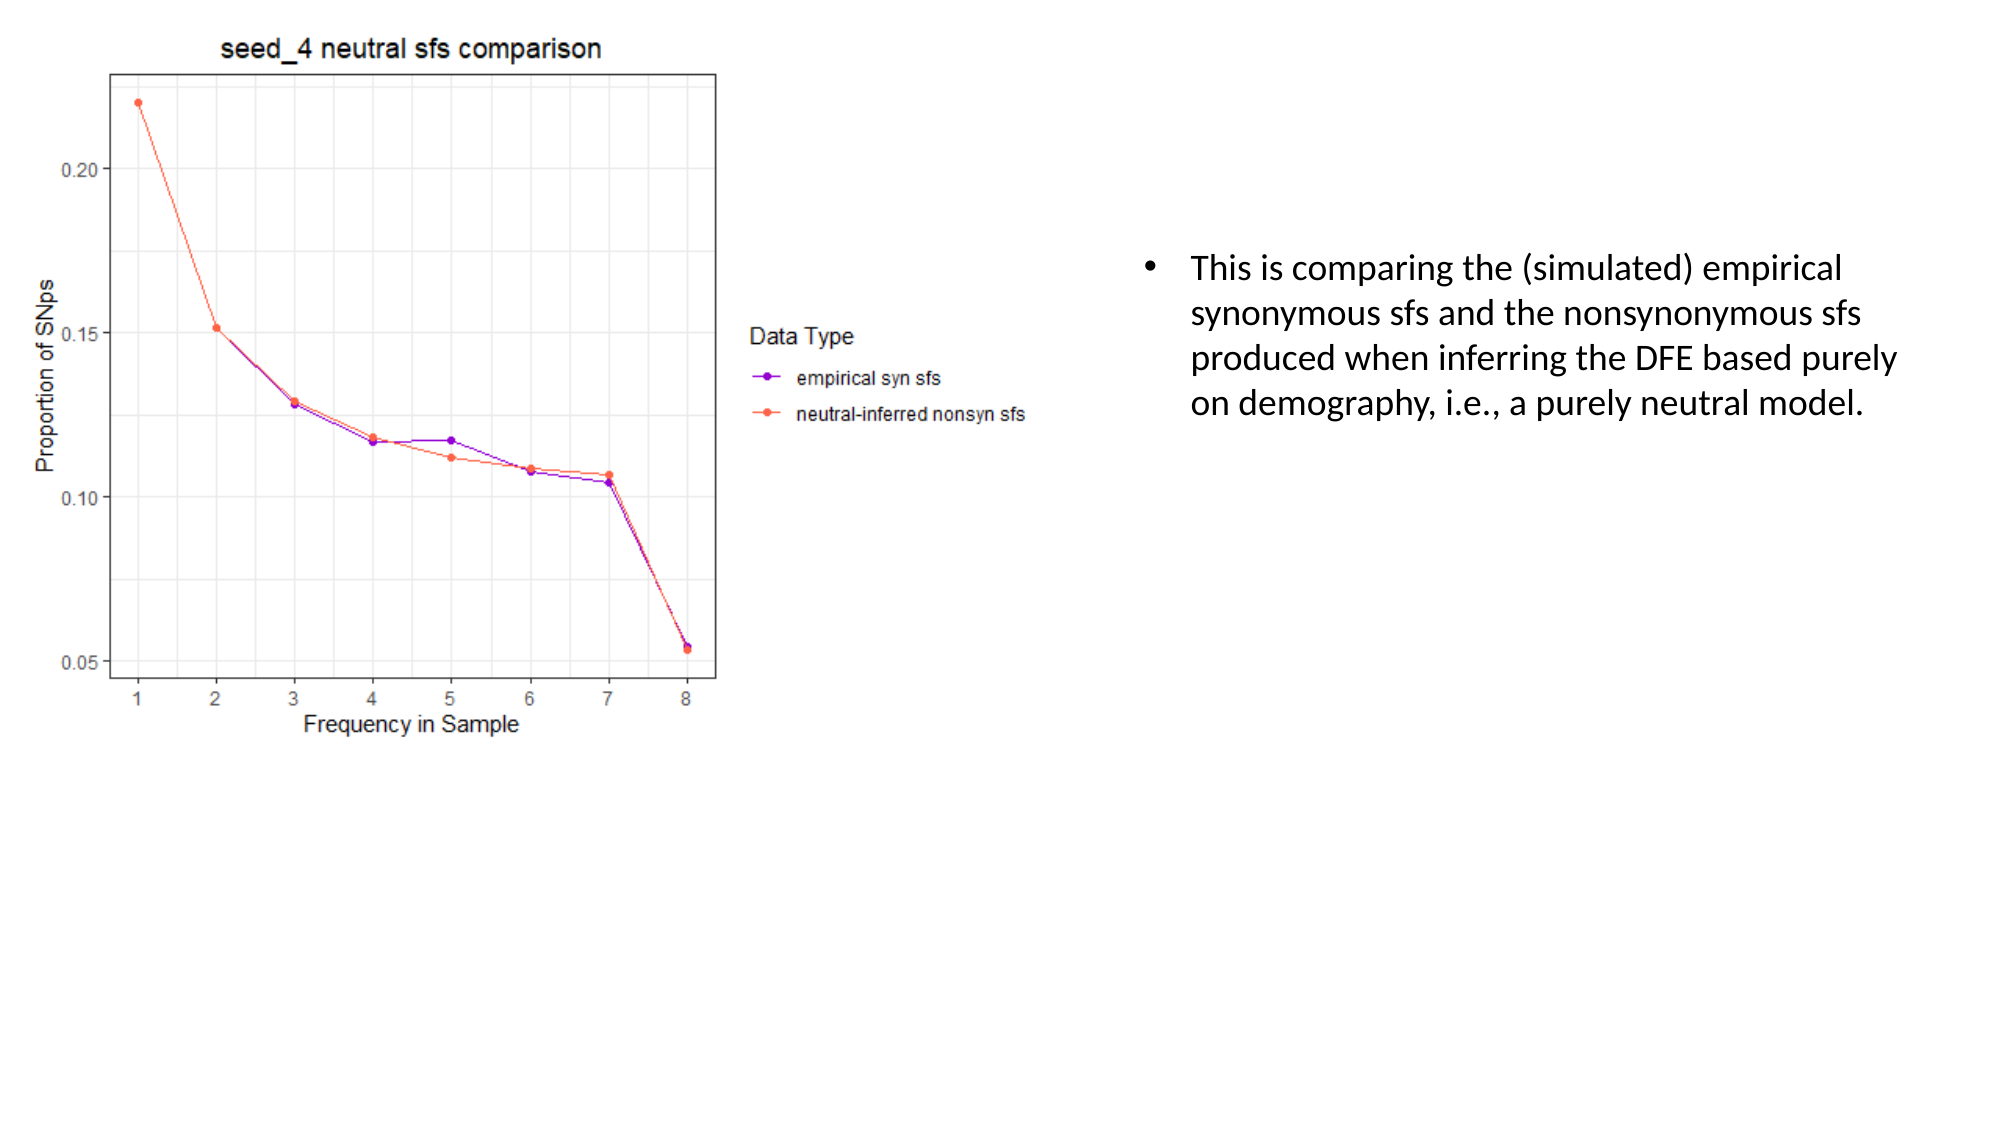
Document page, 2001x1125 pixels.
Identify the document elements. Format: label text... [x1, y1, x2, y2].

text_box This is comparing the (simulated) empirical synonymous sfs and the nonsynonymous sfs produced when inferring the DFE based purely on demography, i.e., a purely neutral model. [1129, 235, 1942, 476]
picture [22, 24, 1050, 749]
